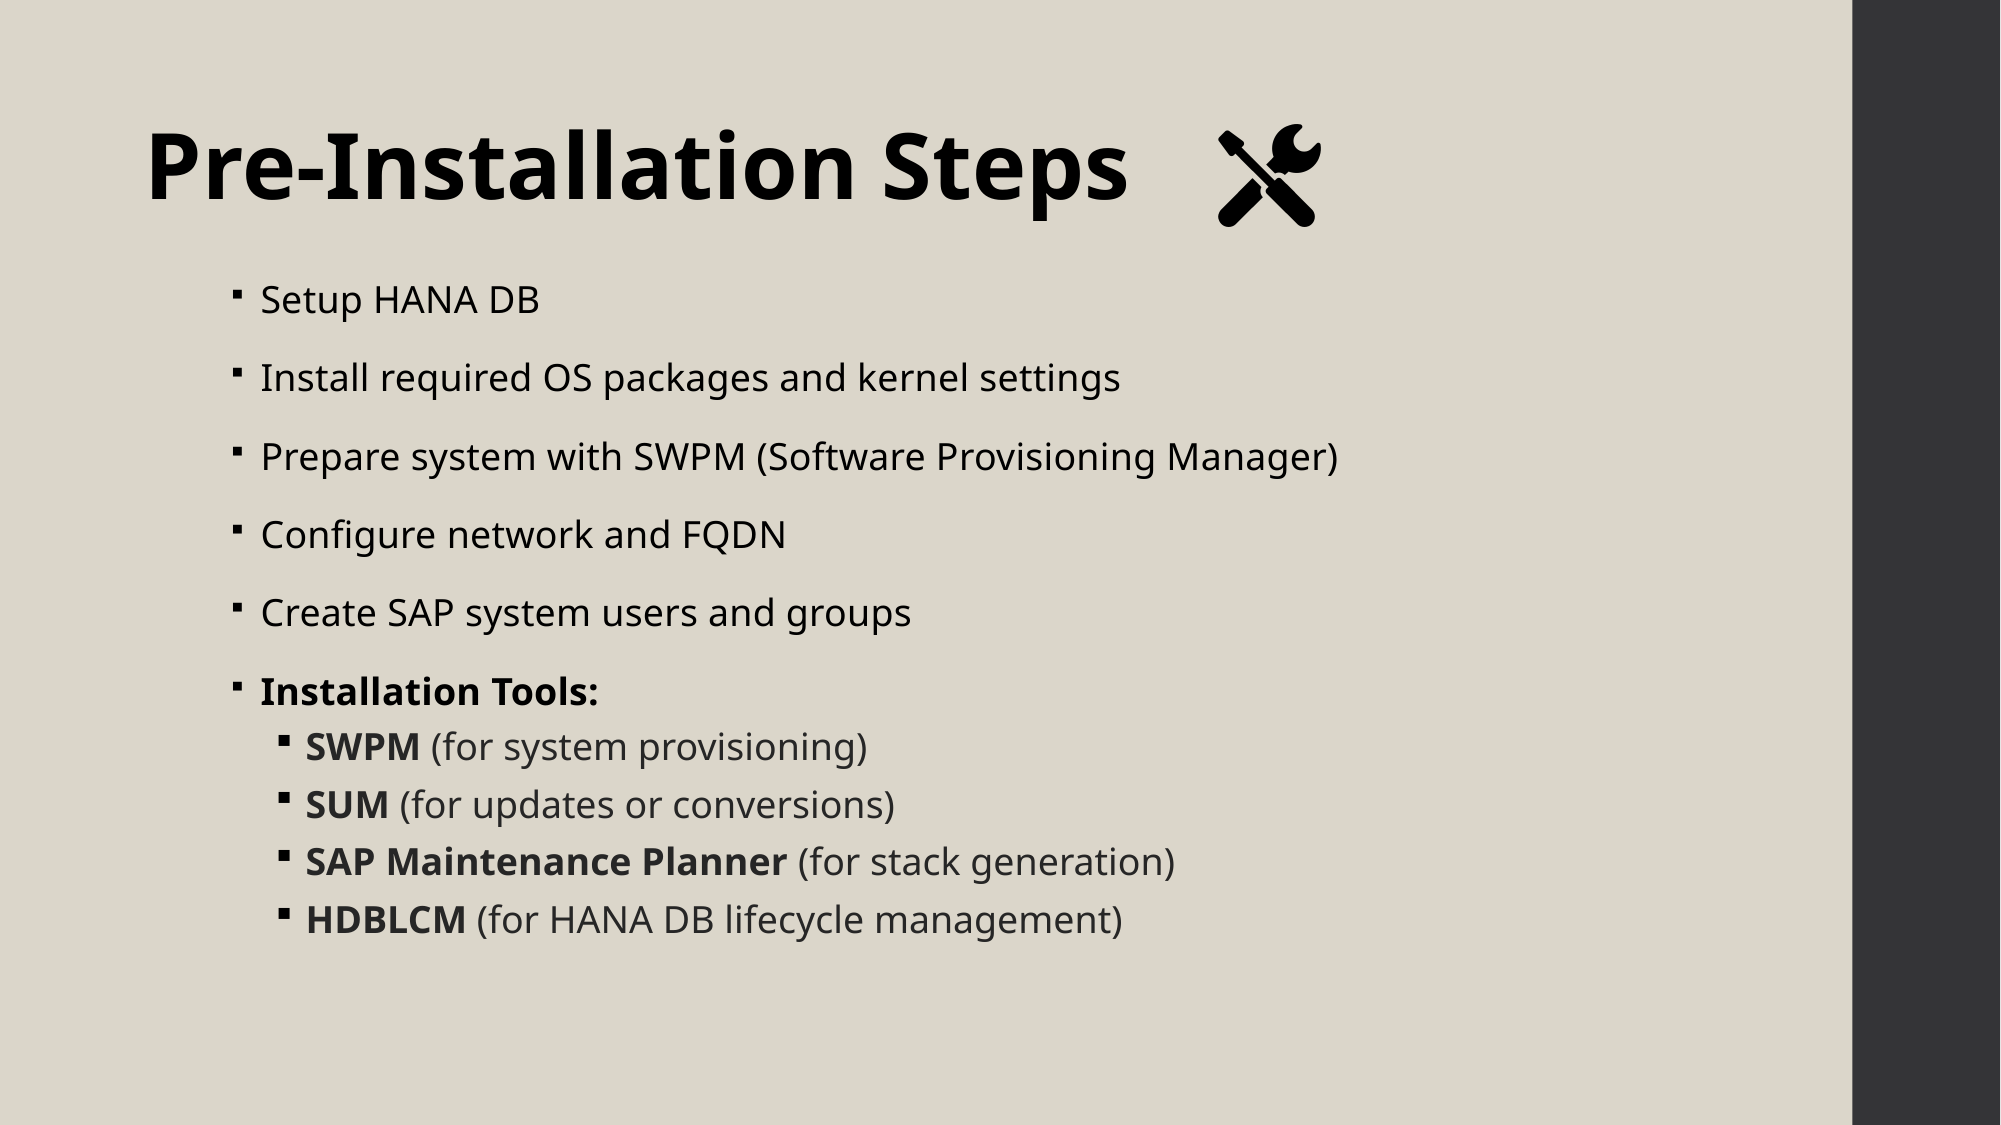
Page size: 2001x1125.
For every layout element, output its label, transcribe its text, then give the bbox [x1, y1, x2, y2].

list Setup HANA DB Install required OS packages and kernel settings Prepare system with SWPM (Software Provisioning Manager) Configure network and FQDN Create SAP system users and groups Installation Tools: SWPM (for system provisioning) SUM (for updates or conversions) SAP Maintenance Planner (for stack generation) HDBLCM (for HANA DB lifecycle management) [215, 268, 1741, 967]
picture [1217, 124, 1321, 227]
title Pre-Installation Steps [129, 54, 1676, 227]
